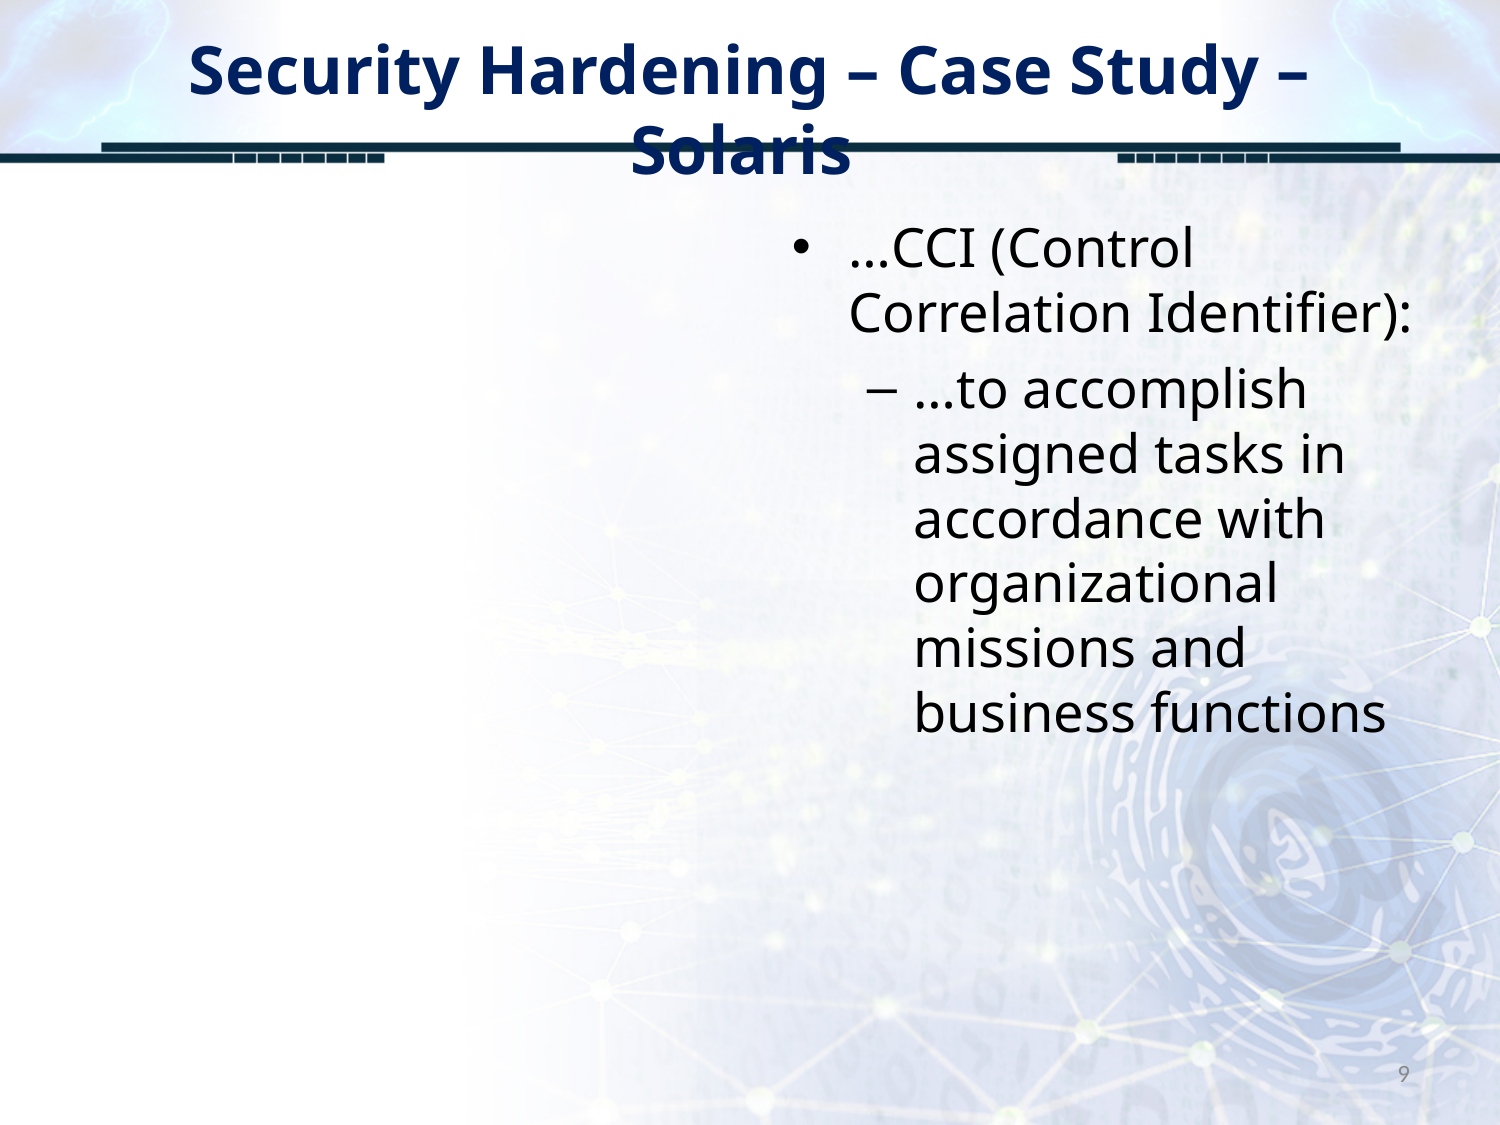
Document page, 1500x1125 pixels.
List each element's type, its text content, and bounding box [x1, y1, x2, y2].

slide_number 9 [1074, 1042, 1425, 1103]
title Security Hardening – Case Study – Solaris [75, 34, 1425, 182]
picture [0, 0, 1500, 1125]
list …CCI (Control Correlation Identifier): …to accomplish assigned tasks in accordance with organizational missions and business functions [776, 205, 1432, 1023]
